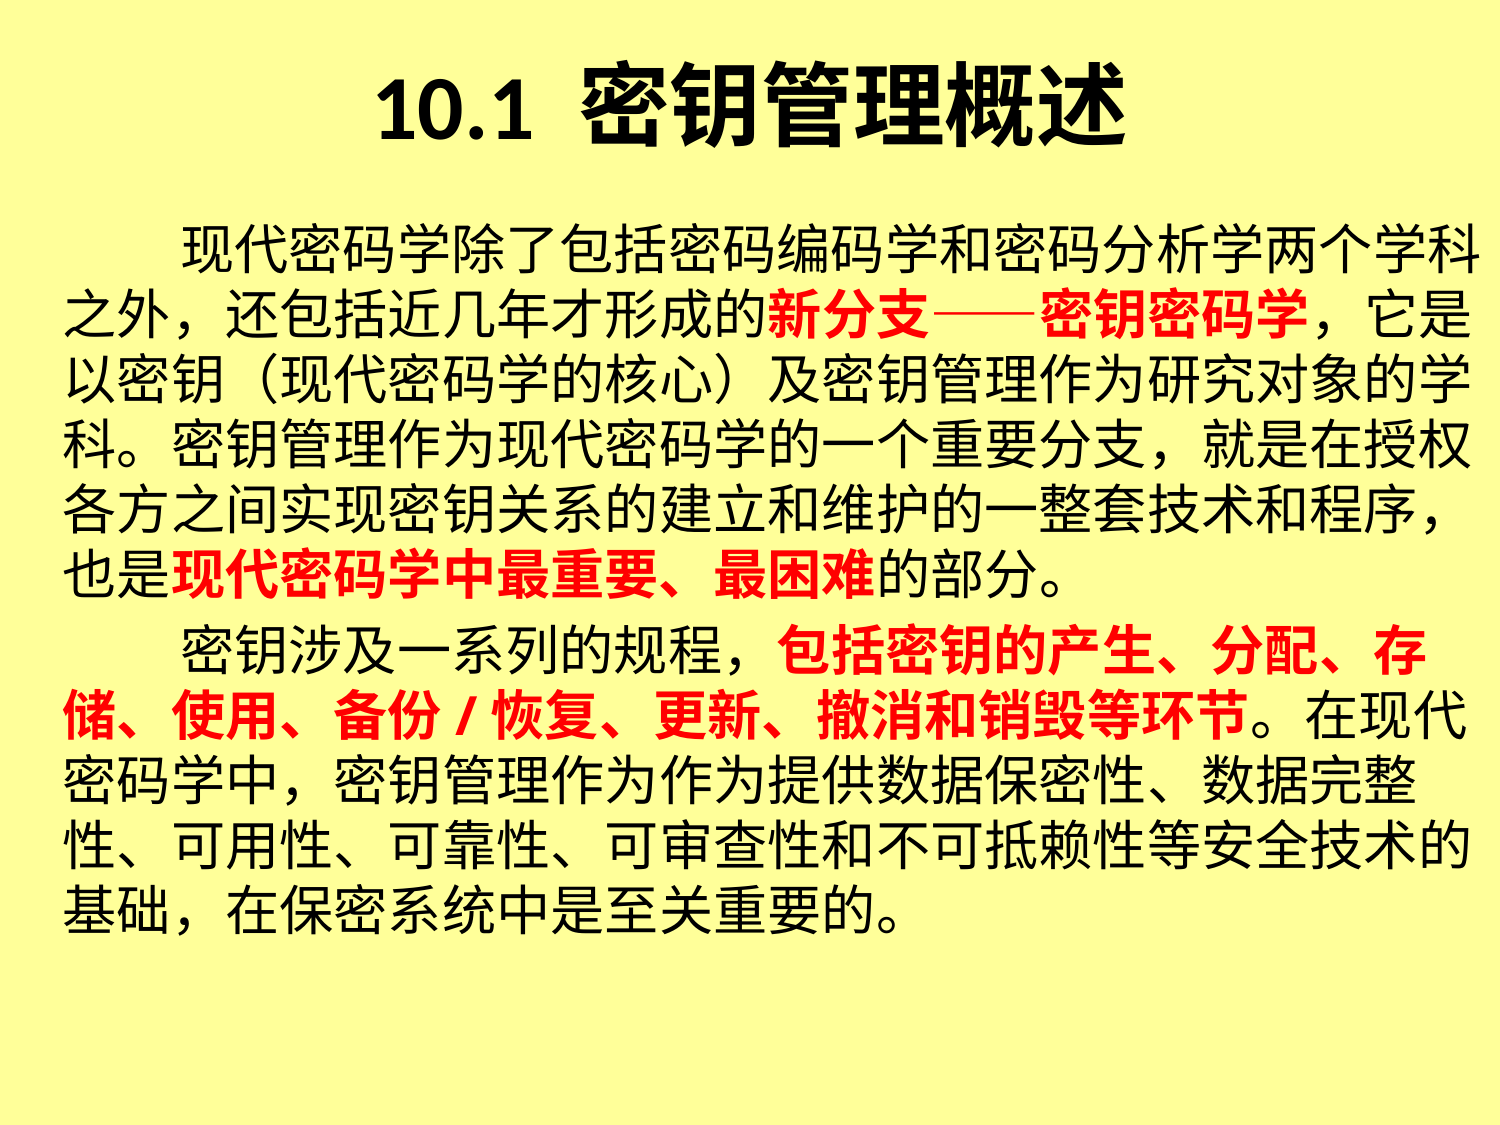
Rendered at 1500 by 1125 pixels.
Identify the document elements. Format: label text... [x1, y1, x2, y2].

list 现代密码学除了包括密码编码学和密码分析学两个学科之外，还包括近几年才形成的新分支——密钥密码学，它是以密钥（现代密码学的核心）及密钥管理作为研究对象的学科。密钥管理作为现代密码学的一个重要分支，就是在授权各方之间实现密钥关系的建立和维护的一整套技术和程序，也是现代密码学中最重要、最困难的部分。 密钥涉及一系列的规程，包括密钥的产生、分配、存储、使用、备份/恢复、更新、撤消和销毁等环节。在现代密码学中，密钥管理作为作为提供数据保密性、数据完整性、可用性、可靠性、可审查性和不可抵赖性等安全技术的基础，在保密系统中是至关重要的。 [47, 208, 1500, 1000]
title 10.1 密钥管理概述 [112, 20, 1388, 185]
